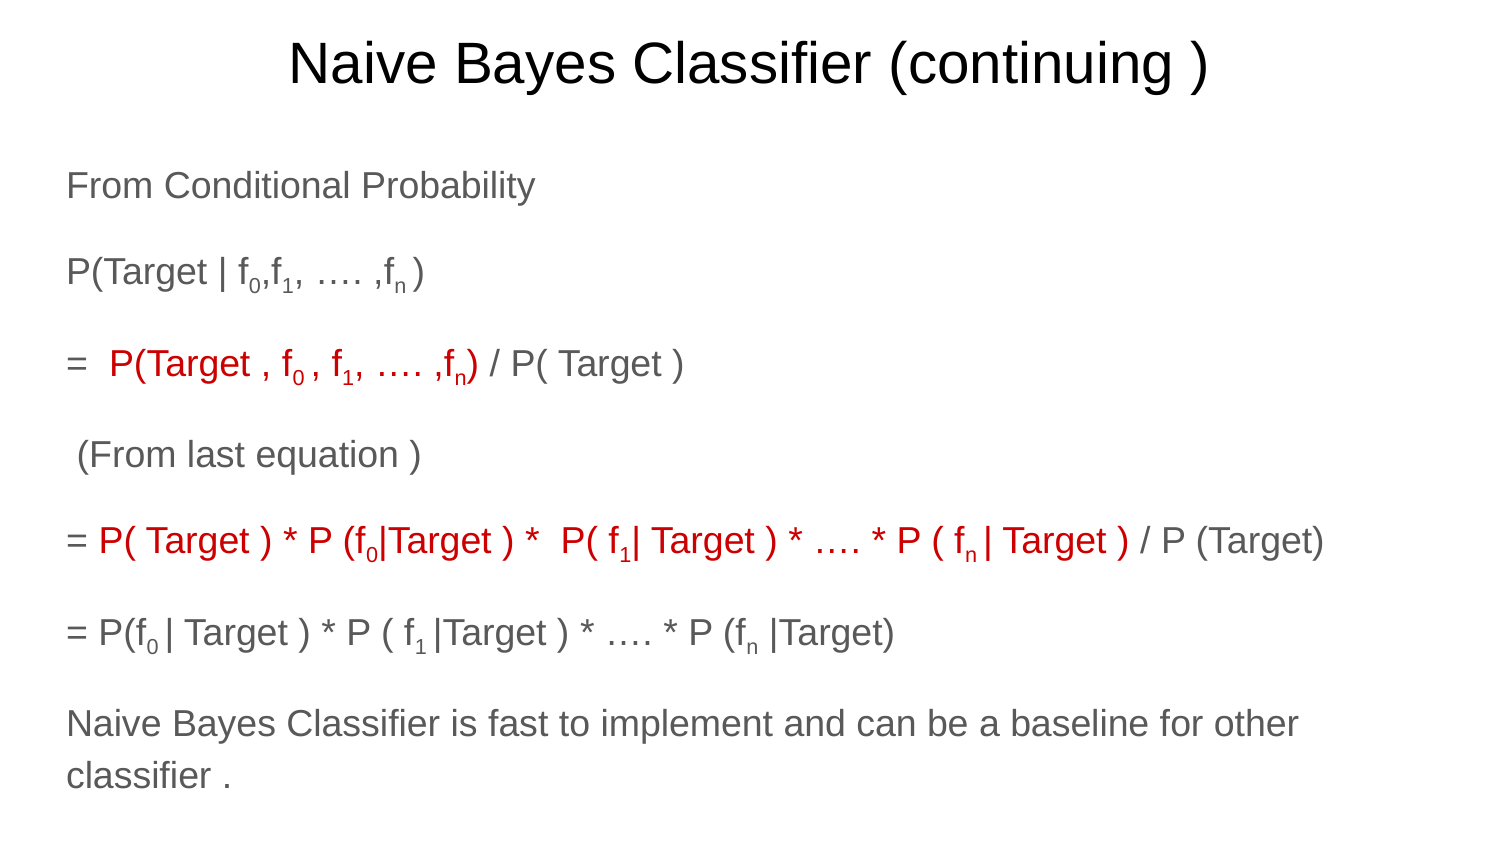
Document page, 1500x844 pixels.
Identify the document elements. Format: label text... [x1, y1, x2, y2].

list From Conditional Probability P(Target | f0,f1, …. ,fn ) = P(Target , f0 , f1, …. ,fn) / P( Target ) (From last equation ) = P( Target ) * P (f0|Target ) * P( f1| Target ) * …. * P ( fn | Target ) / P (Target) = P(f0 | Target ) * P ( f1 |Target ) * …. * P (fn |Target) Naive Bayes Classifier is fast to implement and can be a baseline for other classifier . [51, 139, 1449, 700]
title Naive Bayes Classifier (continuing ) [51, 10, 1449, 105]
